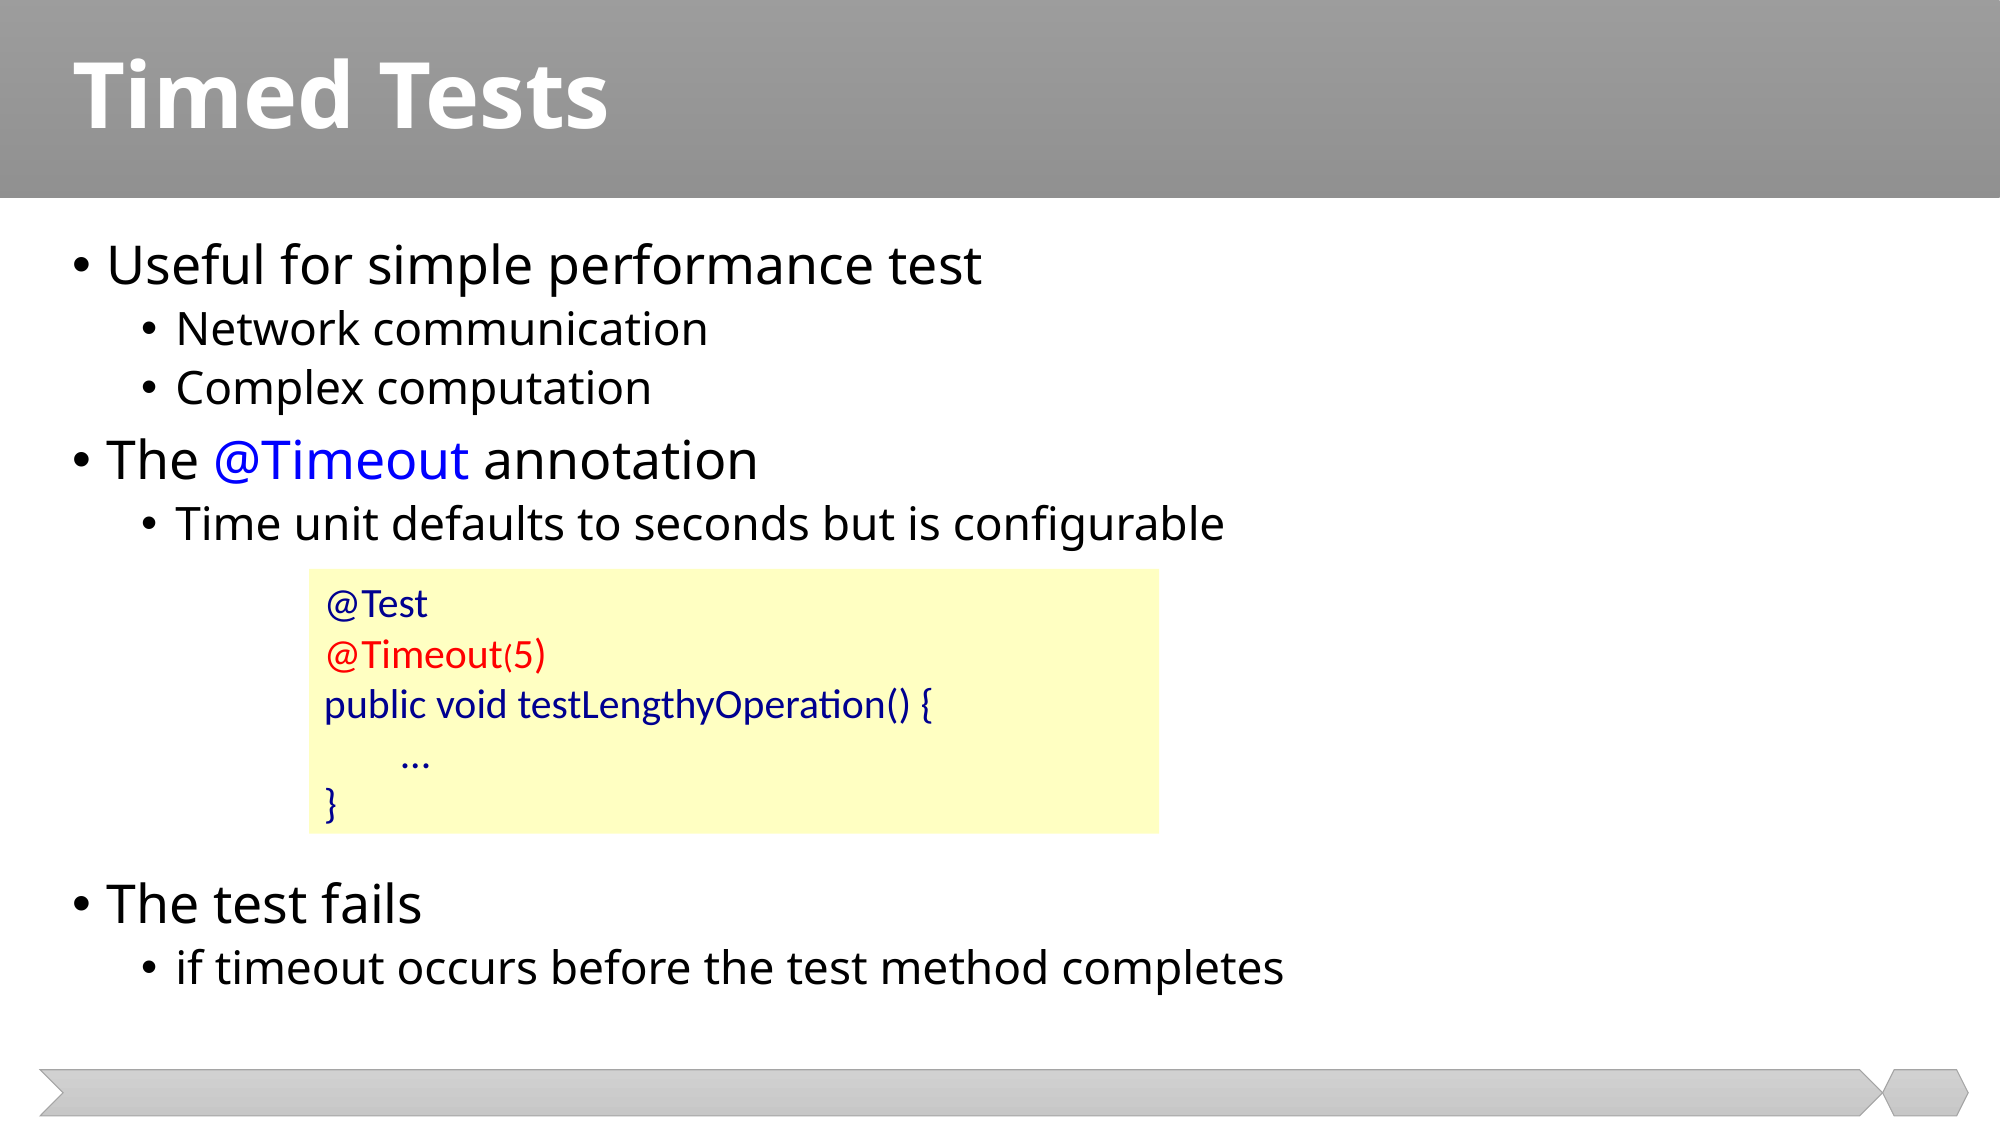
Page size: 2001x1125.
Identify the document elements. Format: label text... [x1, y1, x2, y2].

title Timed Tests [56, 0, 1969, 199]
text_box @Test @Timeout(5) public void testLengthyOperation() { ... } [309, 568, 1160, 834]
slide_number [1882, 1065, 1969, 1125]
list Useful for simple performance test Network communication Complex computation The @Timeout annotation Time unit defaults to seconds but is configurable The test fails if timeout occurs before the test method completes [56, 230, 1969, 1010]
